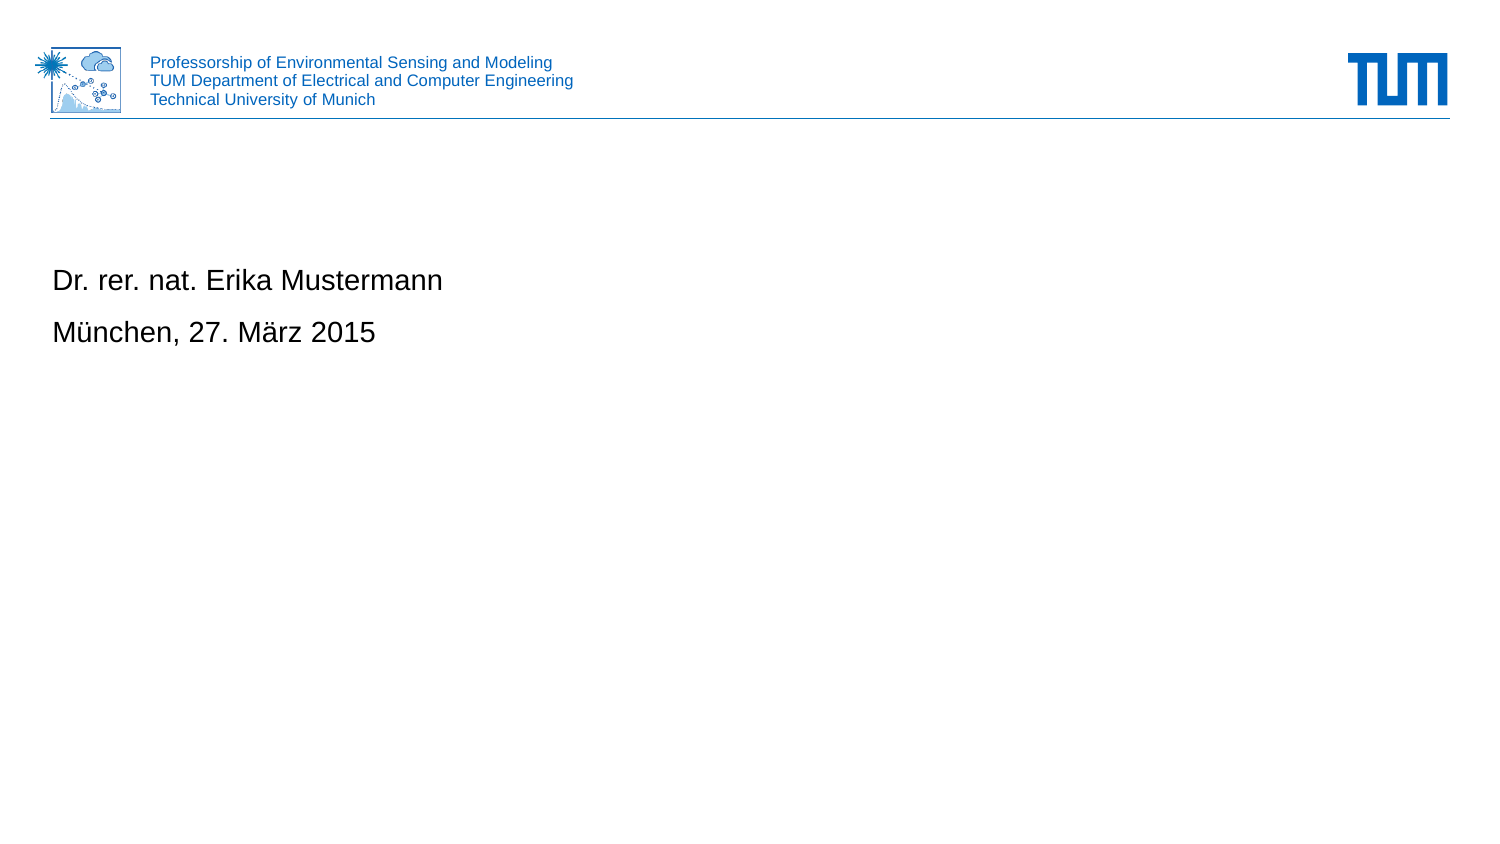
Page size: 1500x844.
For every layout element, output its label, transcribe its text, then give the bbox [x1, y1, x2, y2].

list Dr. rer. nat. Erika Mustermann München, 27. März 2015 [52, 243, 1449, 401]
picture [35, 47, 121, 113]
